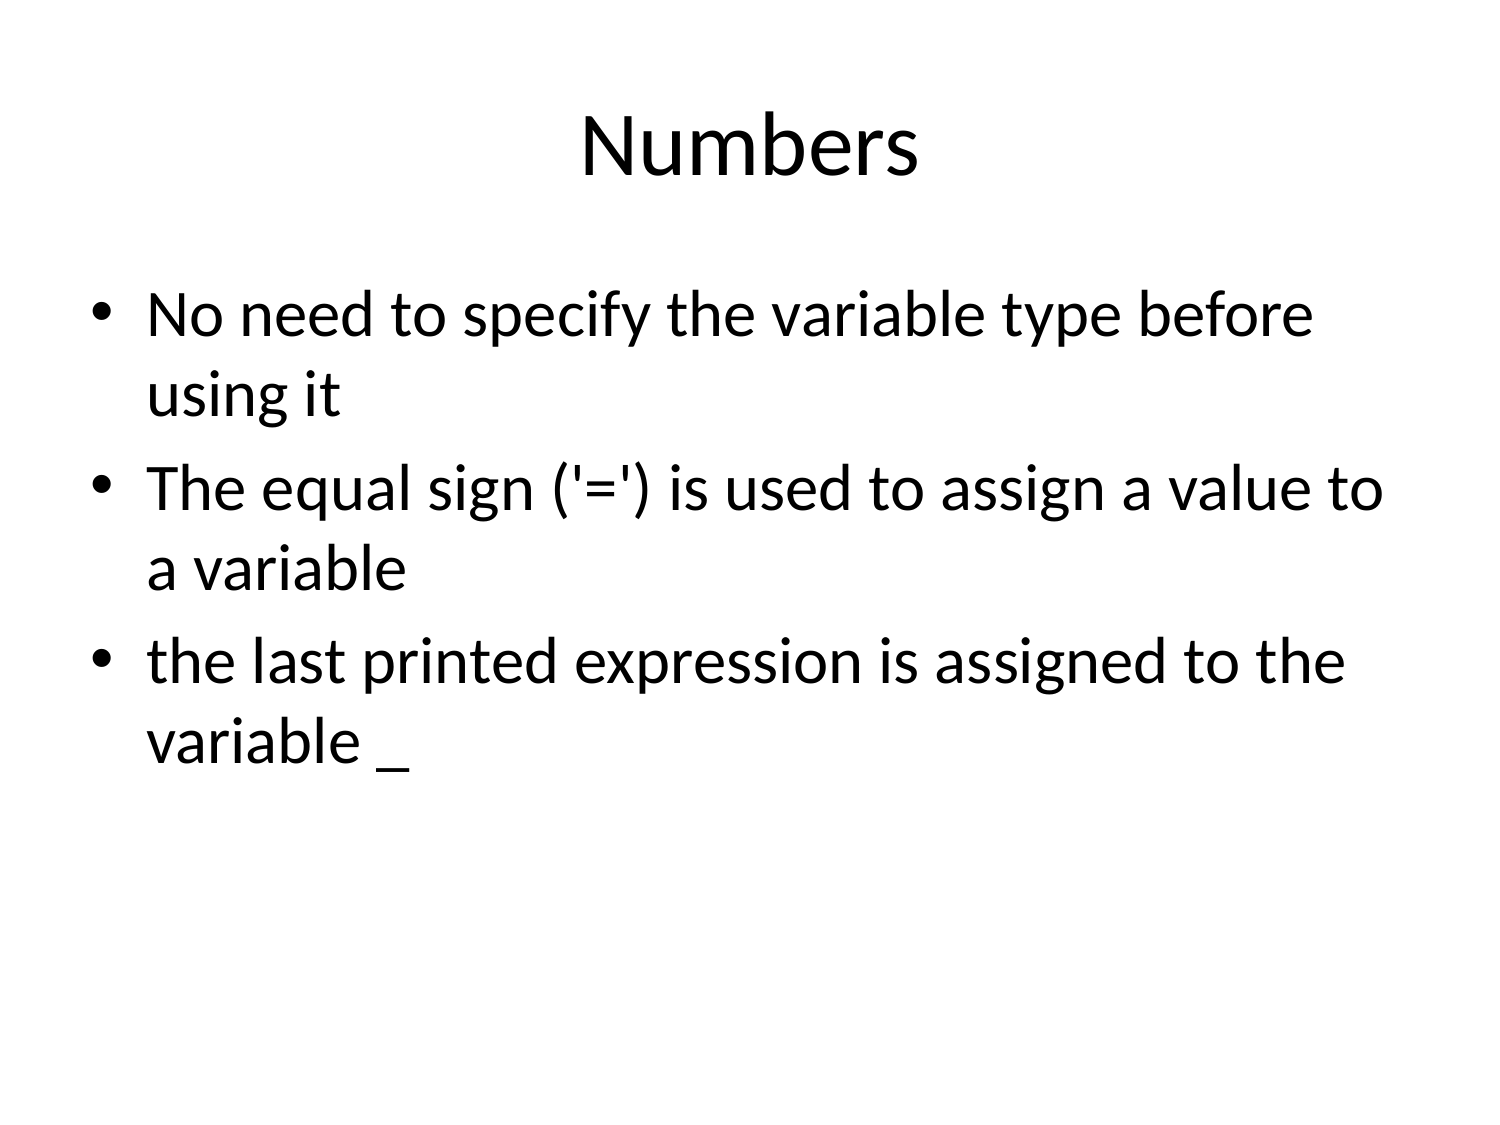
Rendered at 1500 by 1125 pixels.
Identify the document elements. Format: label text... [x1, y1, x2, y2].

title Numbers [75, 45, 1425, 233]
list No need to specify the variable type before using it The equal sign ('=') is used to assign a value to a variable the last printed expression is assigned to the variable _ [75, 262, 1425, 1005]
